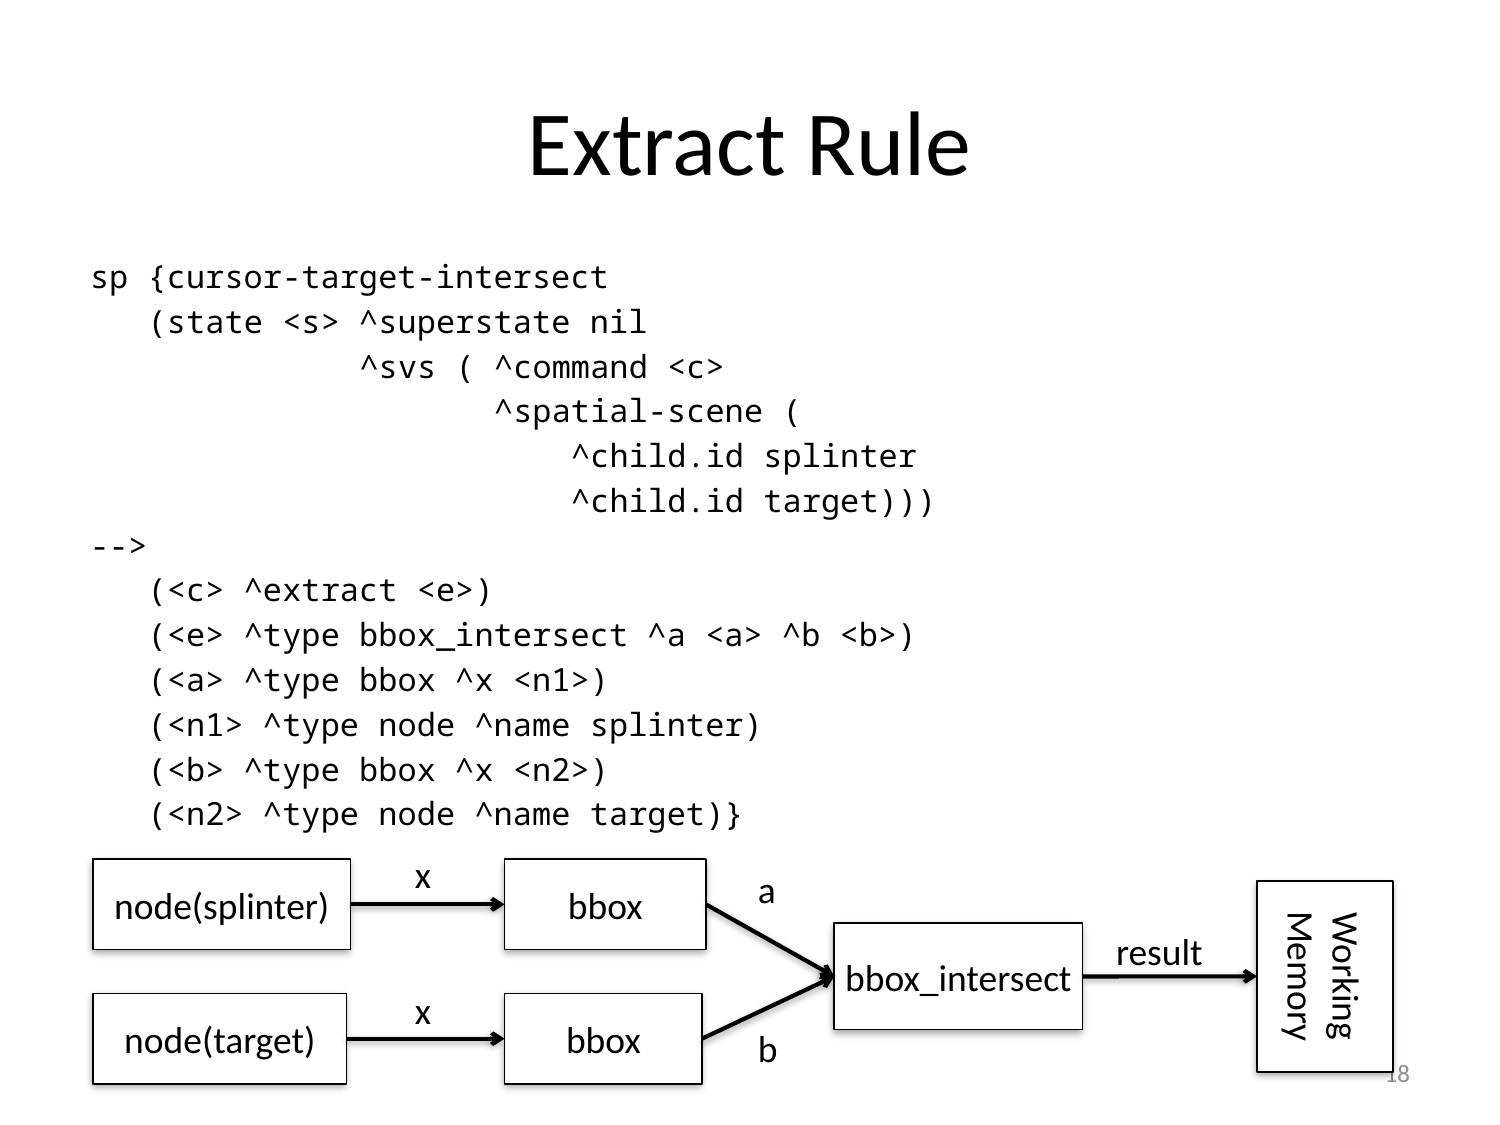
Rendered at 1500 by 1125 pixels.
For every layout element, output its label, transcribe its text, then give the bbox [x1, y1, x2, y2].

text_box x [399, 979, 446, 1037]
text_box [705, 904, 835, 975]
text_box result [1101, 920, 1218, 975]
title Extract Rule [75, 45, 1425, 233]
list sp {cursor-target-intersect (state <s> ^superstate nil ^svs ( ^command <c> ^spatial-scene ( ^child.id splinter ^child.id target))) --> (<c> ^extract <e>) (<e> ^type bbox_intersect ^a <a> ^b <b>) (<a> ^type bbox ^x <n1>) (<n1> ^type node ^name splinter) (<b> ^type bbox ^x <n2>) (<n2> ^type node ^name target)} [75, 249, 1425, 846]
text_box x [399, 843, 446, 903]
text_box Working Memory [1256, 880, 1394, 1073]
text_box bbox [504, 993, 703, 1085]
text_box b [743, 1047, 793, 1078]
text_box bbox_intersect [838, 922, 1083, 1030]
text_box node(splinter) [92, 858, 351, 950]
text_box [701, 976, 835, 1039]
text_box node(target) [92, 993, 347, 1085]
text_box a [743, 859, 791, 902]
slide_number 18 [1074, 1042, 1425, 1103]
text_box bbox [504, 858, 707, 950]
